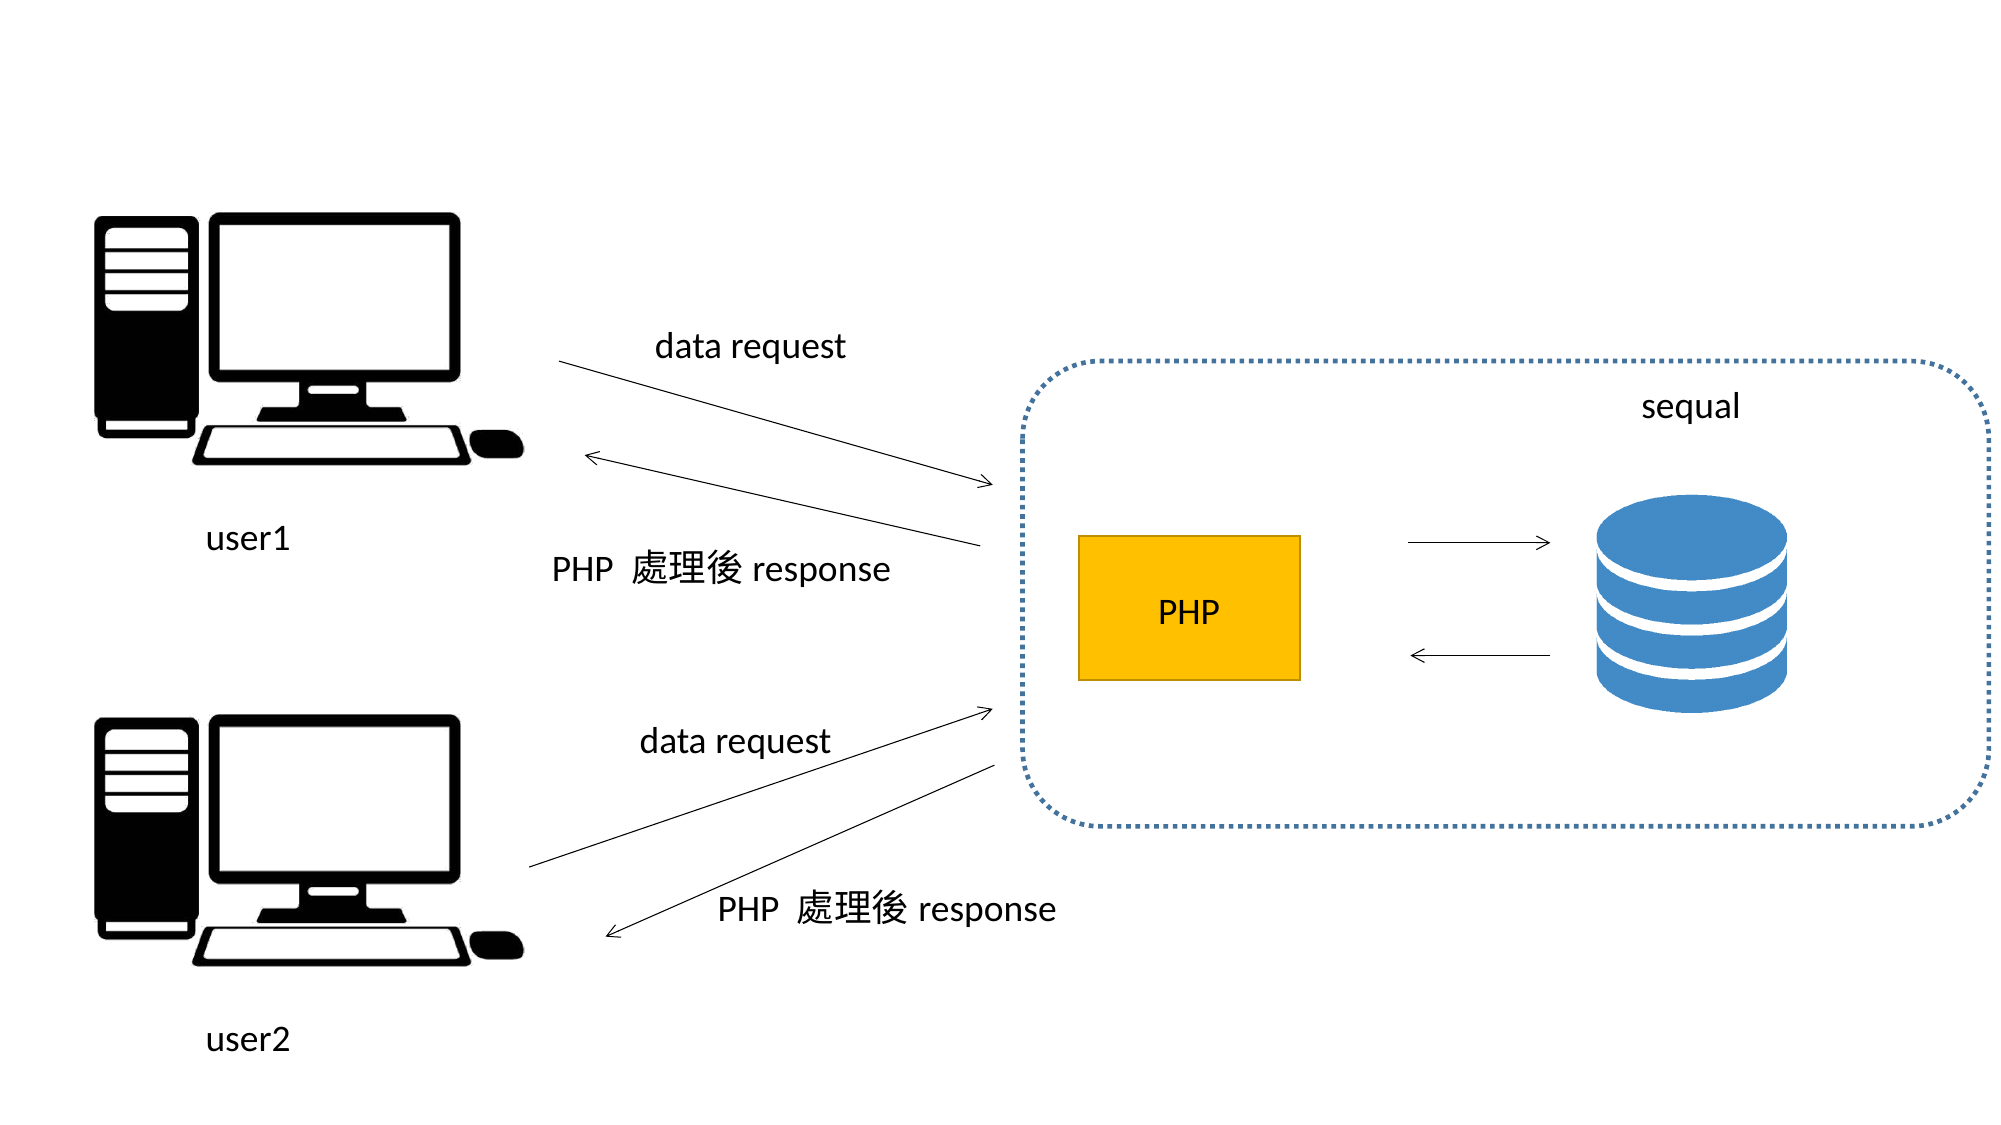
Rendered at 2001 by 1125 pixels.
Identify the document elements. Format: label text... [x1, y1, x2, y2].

text_box PHP 處理後response [995, 876, 1079, 936]
text_box PHP 處理後response [537, 536, 913, 596]
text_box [559, 361, 993, 485]
picture [1577, 494, 1806, 723]
text_box data request [640, 313, 913, 361]
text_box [605, 765, 995, 937]
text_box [529, 708, 993, 868]
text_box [1078, 536, 1300, 681]
text_box [1021, 360, 1990, 828]
picture [76, 110, 543, 577]
picture [76, 612, 543, 1078]
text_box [584, 454, 981, 546]
